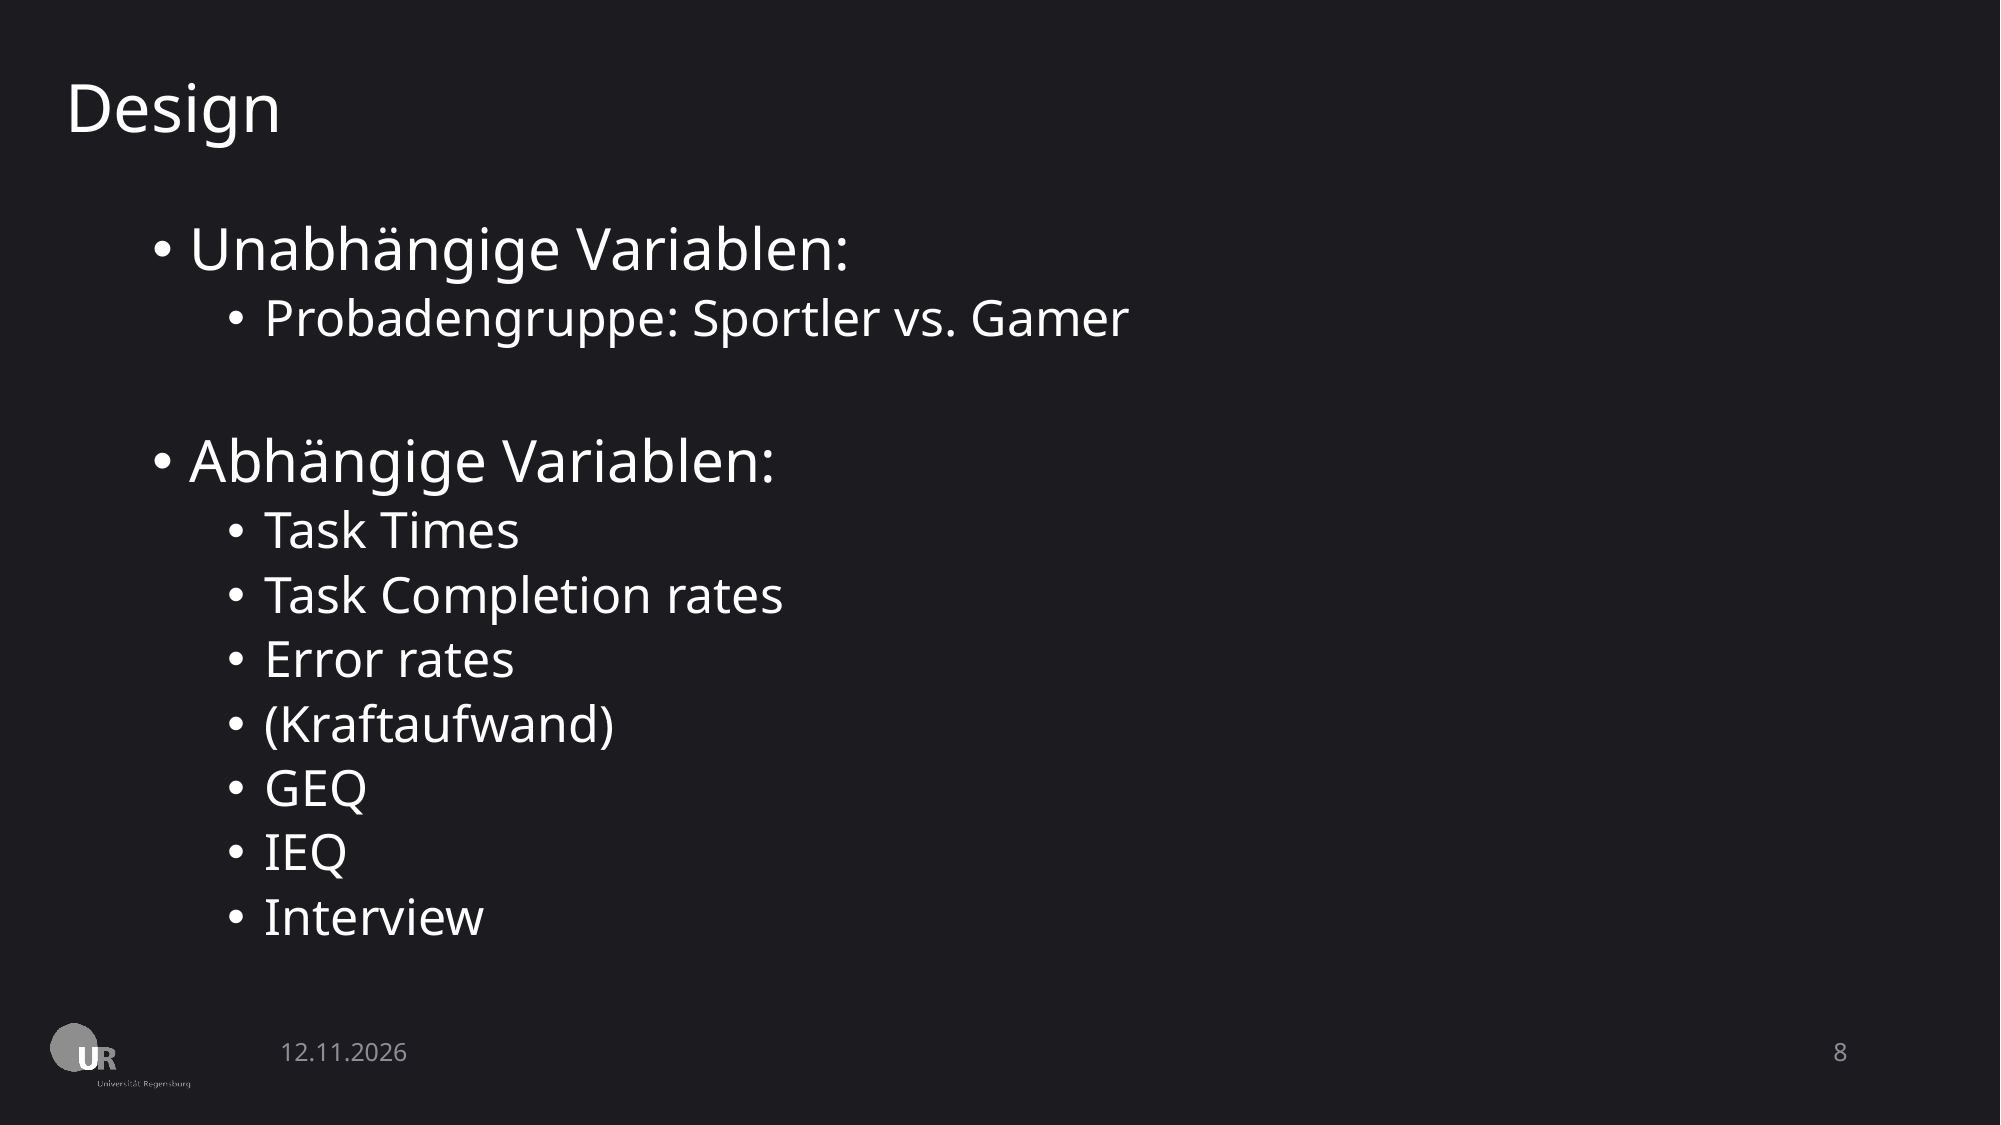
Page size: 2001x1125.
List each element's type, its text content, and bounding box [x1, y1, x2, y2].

list Unabhängige Variablen: Probadengruppe: Sportler vs. Gamer Abhängige Variablen: Task Times Task Completion rates Error rates (Kraftaufwand) GEQ IEQ Interview [137, 212, 1863, 973]
slide_number 8 [1412, 1023, 1863, 1084]
picture [50, 1023, 191, 1089]
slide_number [265, 1023, 588, 1084]
title Design [50, 50, 1868, 172]
